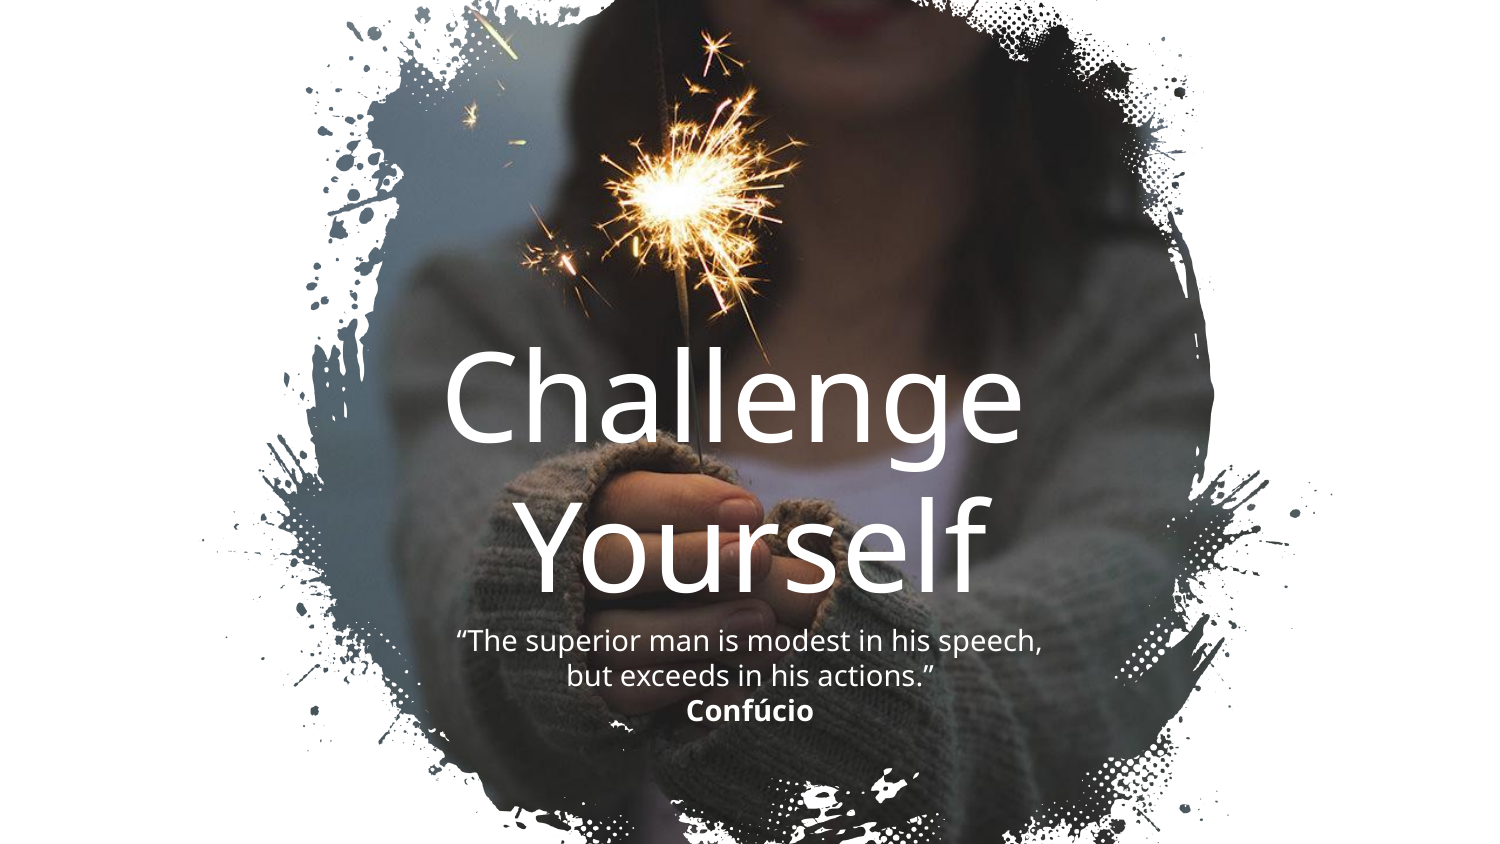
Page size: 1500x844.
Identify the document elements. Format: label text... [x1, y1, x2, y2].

subtitle “The superior man is modest in his speech, but exceeds in his actions.” Confúcio [209, 607, 1291, 767]
title Challenge Yourself [209, 442, 1291, 607]
picture [0, 0, 1500, 844]
